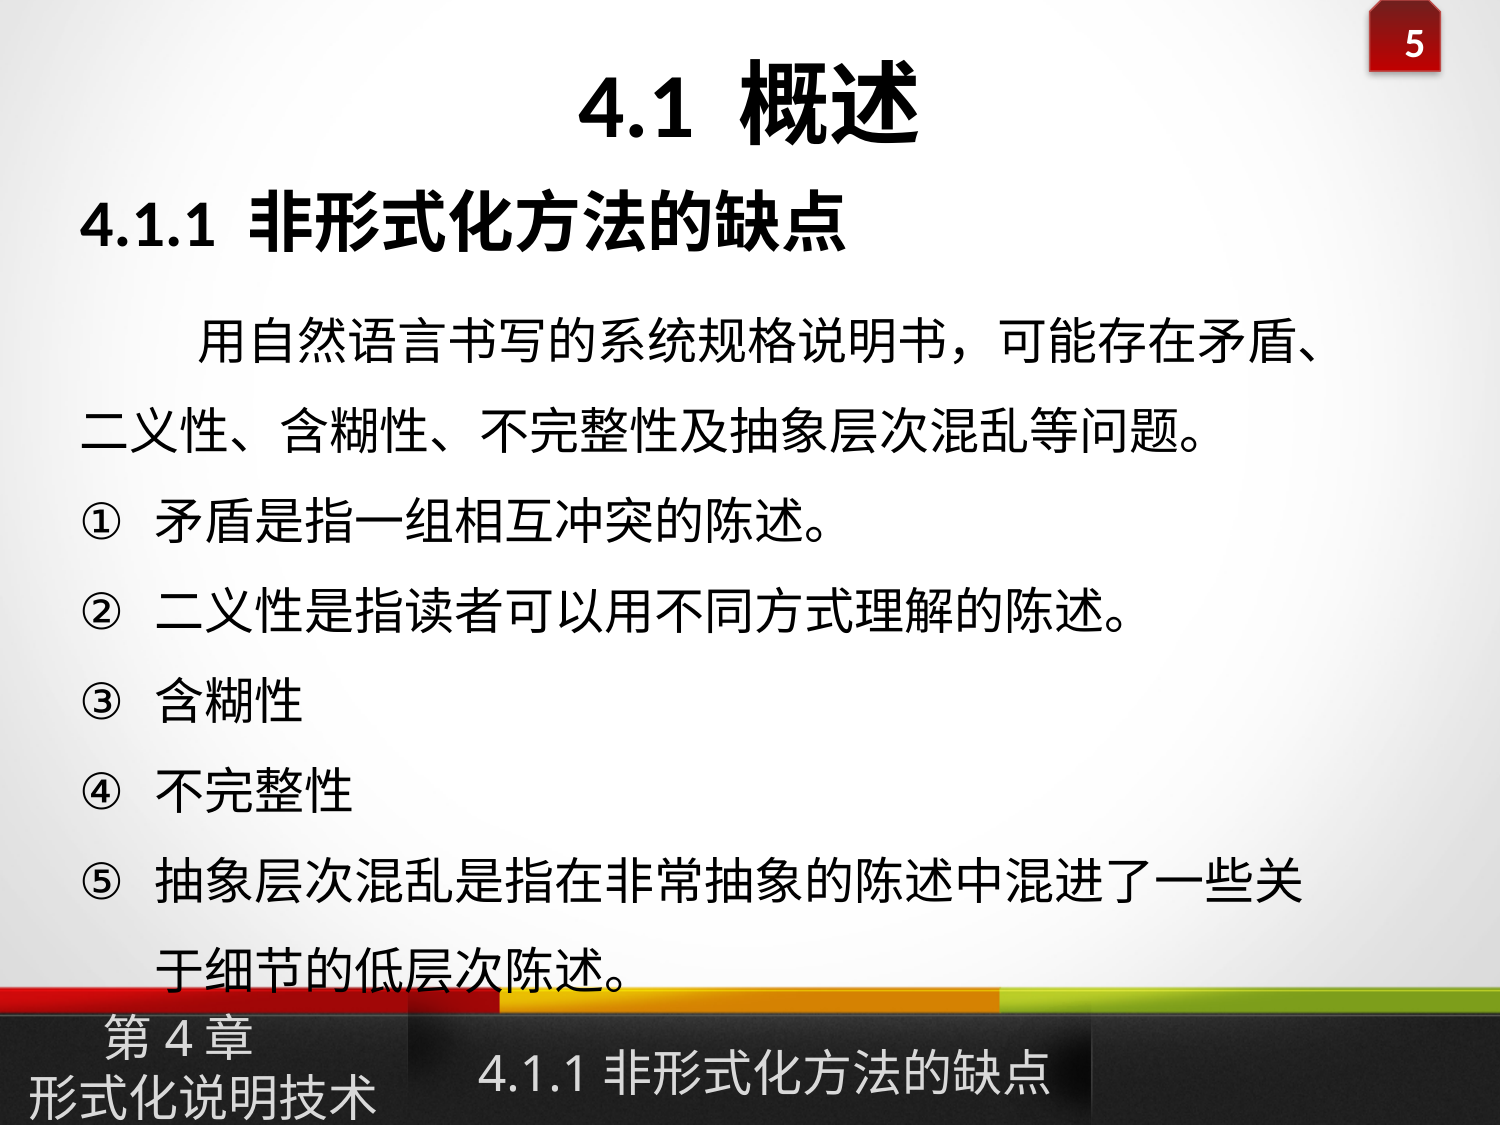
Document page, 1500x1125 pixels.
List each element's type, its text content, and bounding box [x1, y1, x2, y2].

picture [0, 0, 1500, 1125]
text_box 用自然语言书写的系统规格说明书，可能存在矛盾、二义性、含糊性、不完整性及抽象层次混乱等问题。 矛盾是指一组相互冲突的陈述。 二义性是指读者可以用不同方式理解的陈述。 含糊性 不完整性 抽象层次混乱是指在非常抽象的陈述中混进了一些关于细节的低层次陈述。 [64, 271, 1353, 1007]
text_box 4.1.1非形式化方法的缺点 [458, 1032, 1073, 1111]
list 4.1.1 非形式化方法的缺点 [64, 172, 1415, 272]
text_box 第4章 形式化说明技术 [0, 1027, 408, 1106]
title 4.1 概述 [75, 7, 1425, 195]
